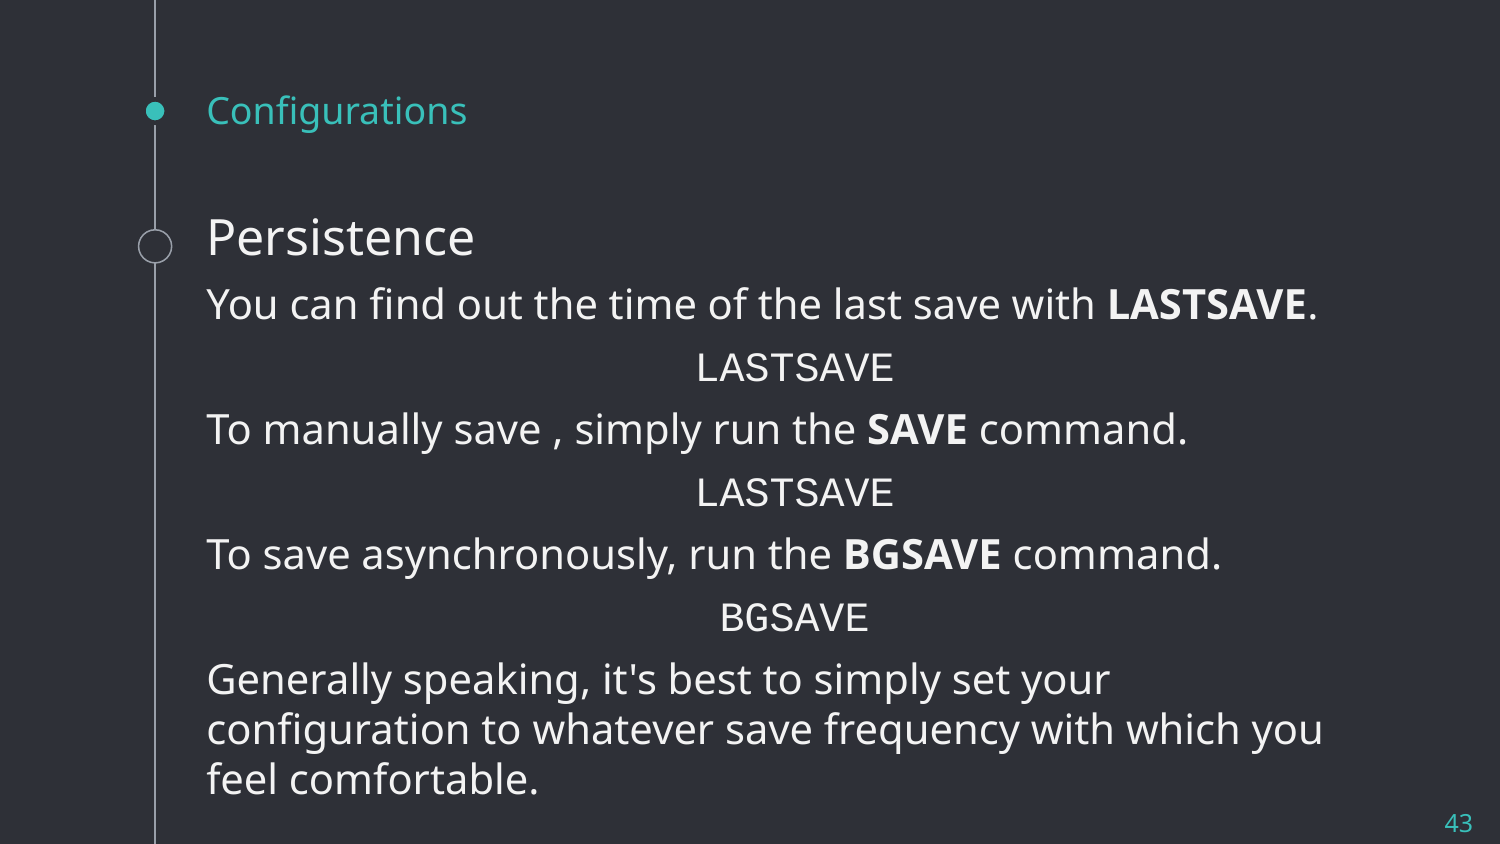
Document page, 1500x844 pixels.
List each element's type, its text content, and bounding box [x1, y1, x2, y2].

slide_number 43 [1398, 792, 1489, 844]
title Configurations [191, 90, 1317, 147]
list Persistence You can find out the time of the last save with LASTSAVE. LASTSAVE To manually save , simply run the SAVE command. LASTSAVE To save asynchronously, run the BGSAVE command. BGSAVE Generally speaking, it's best to simply set your configuration to whatever save frequency with which you feel comfortable. [191, 189, 1399, 802]
